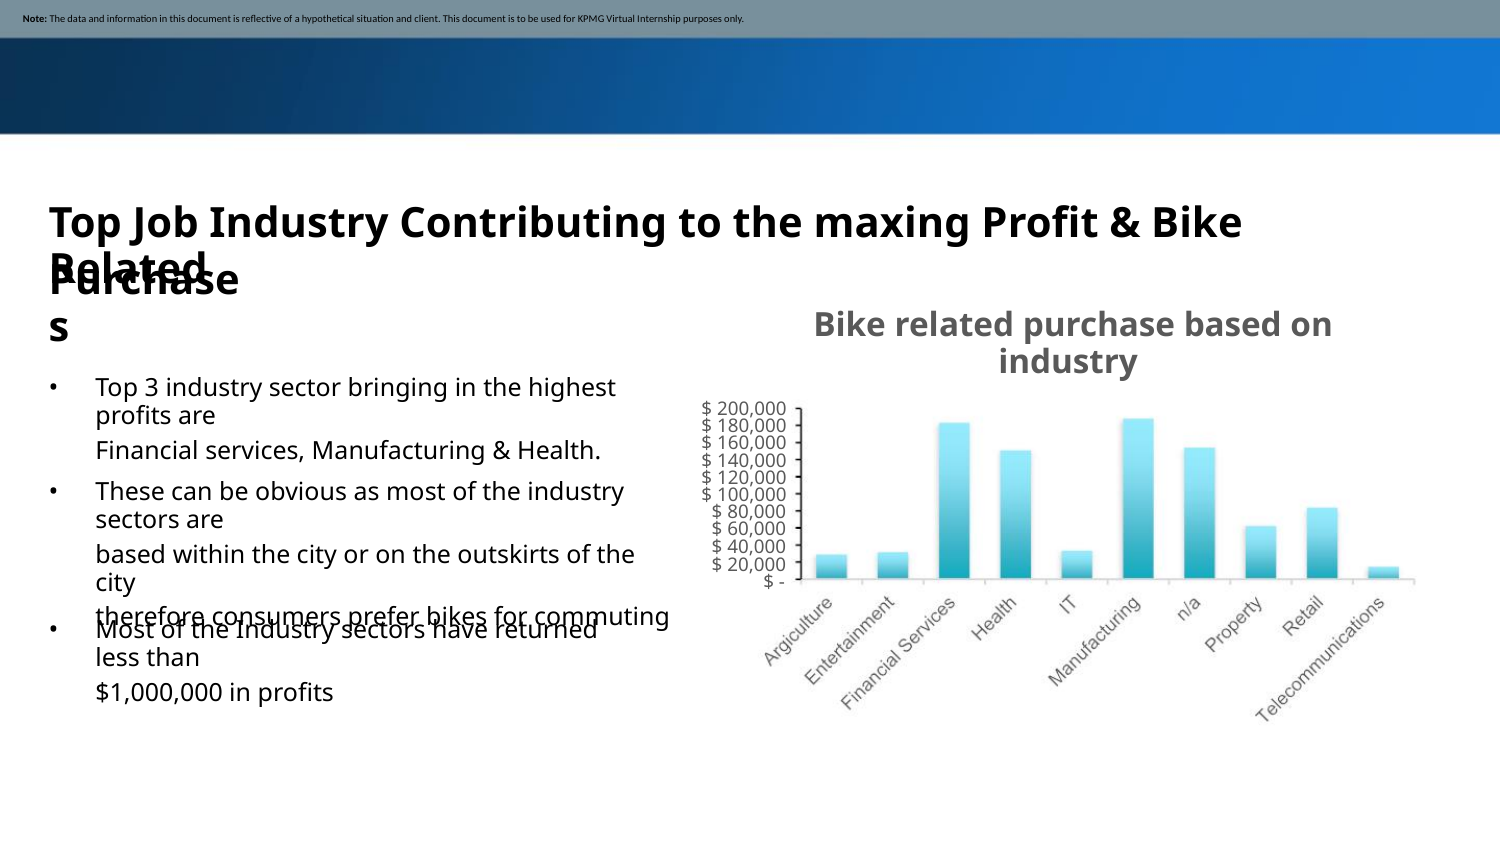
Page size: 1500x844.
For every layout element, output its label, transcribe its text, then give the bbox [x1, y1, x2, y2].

text_box • • [48, 372, 83, 506]
text_box Top Job Industry Contributing to the maxing Profit & Bike Related [48, 199, 1282, 292]
text_box Purchases [48, 257, 255, 350]
text_box These can be obvious as most of the industry sectors are based within the city or on the outskirts of the city therefore consumers prefer bikes for commuting [95, 477, 683, 631]
text_box $ 200,000 $ 180,000 $ 160,000 $ 140,000 $ 120,000 $ 100,000 $ 80,000 $ 60,000 $ 40,000 $ 20,000 $ - [701, 398, 811, 592]
text_box Top 3 industry sector bringing in the highest profits are Financial services, Manufacturing & Health. [95, 374, 674, 466]
text_box • [48, 614, 83, 644]
text_box Note: The data and information in this document is reflective of a hypothetical situation and client. This document is to be used for KPMG Virtual Internship purposes only. [22, 14, 771, 25]
text_box Bike related purchase based on industry [813, 305, 1340, 381]
text_box [0, 0, 1500, 844]
text_box Most of the Industry sectors have returned less than $1,000,000 in profits [95, 615, 637, 707]
